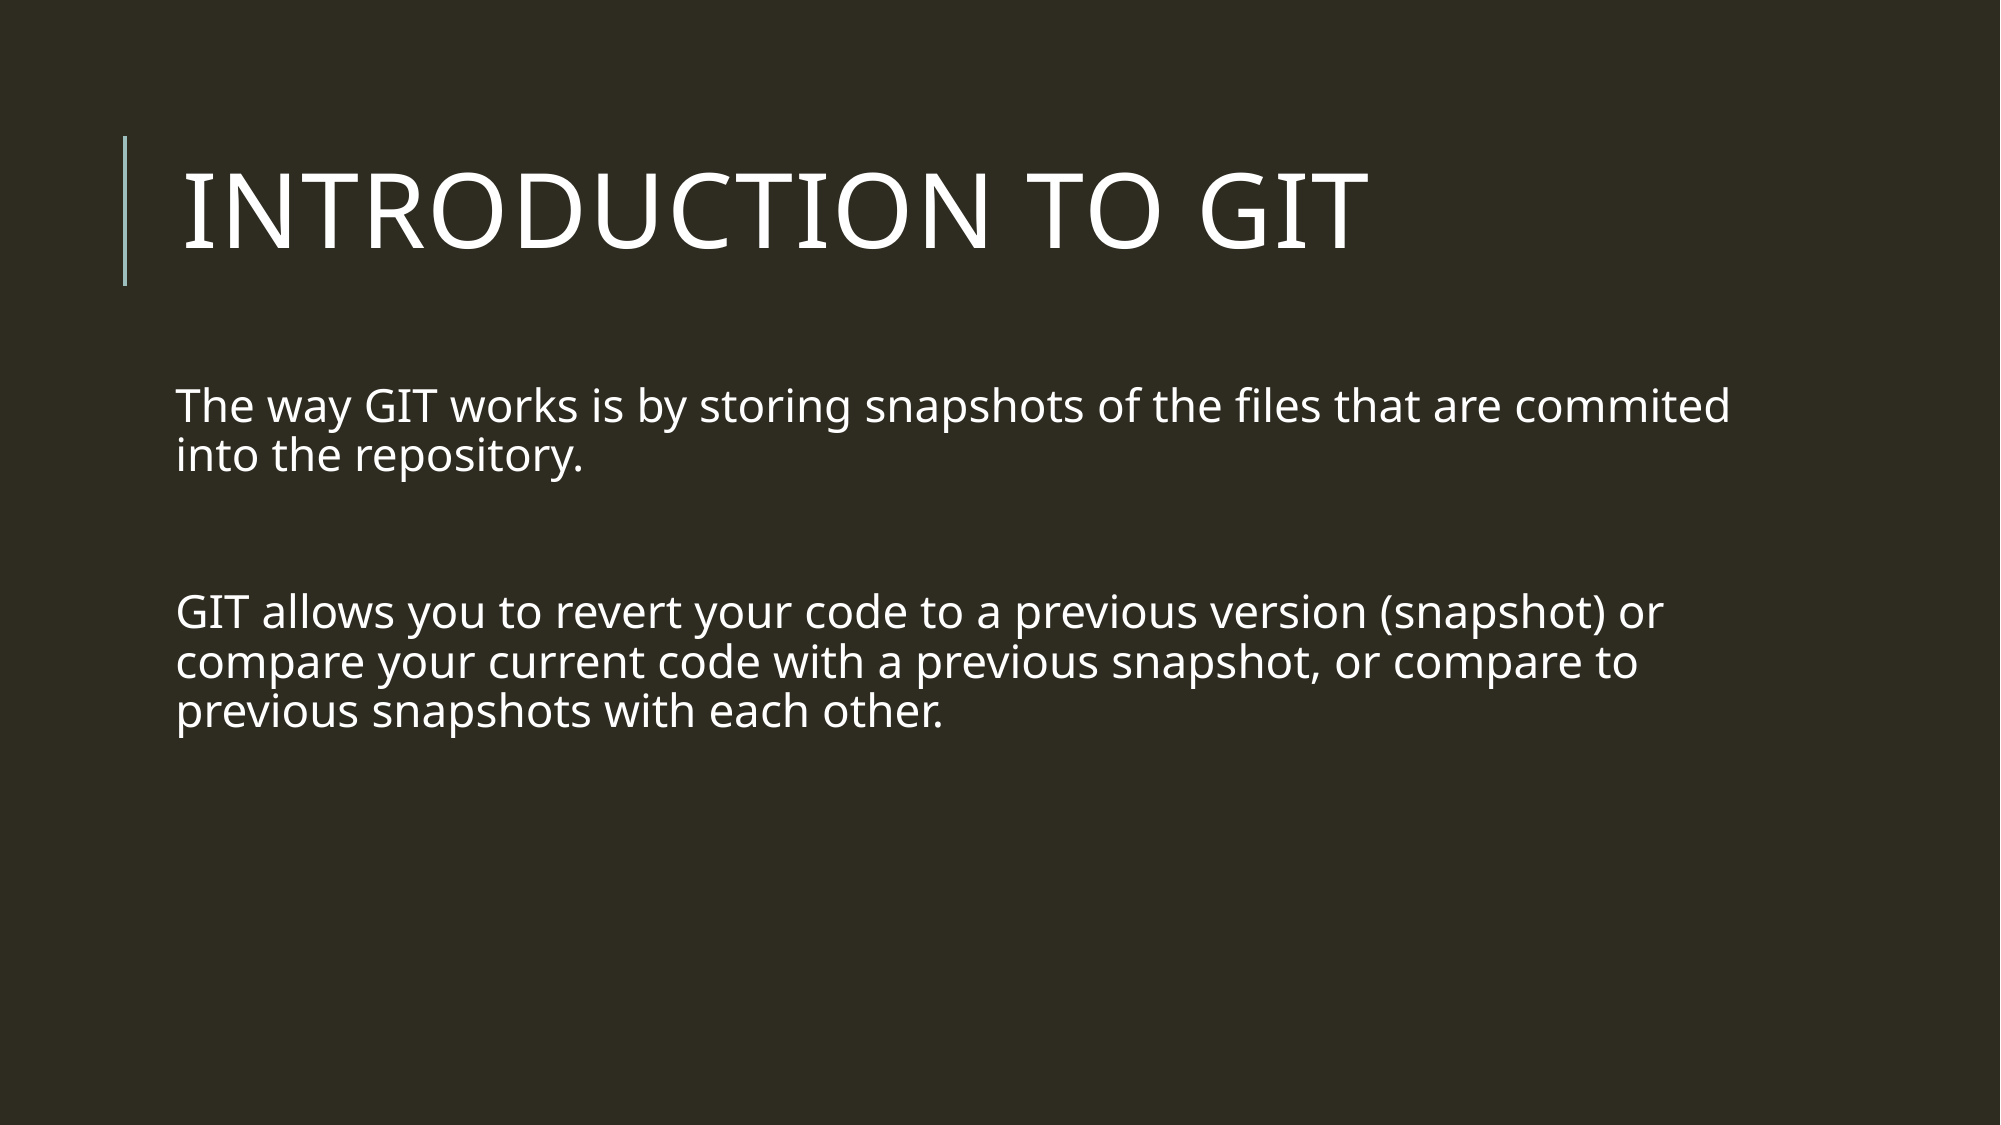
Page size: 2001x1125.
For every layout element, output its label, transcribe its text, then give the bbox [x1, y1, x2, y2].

list The way GIT works is by storing snapshots of the files that are commited into the repository. GIT allows you to revert your code to a previous version (snapshot) or compare your current code with a previous snapshot, or compare to previous snapshots with each other. [168, 375, 1763, 1035]
title Introduction to git [168, 96, 1763, 342]
